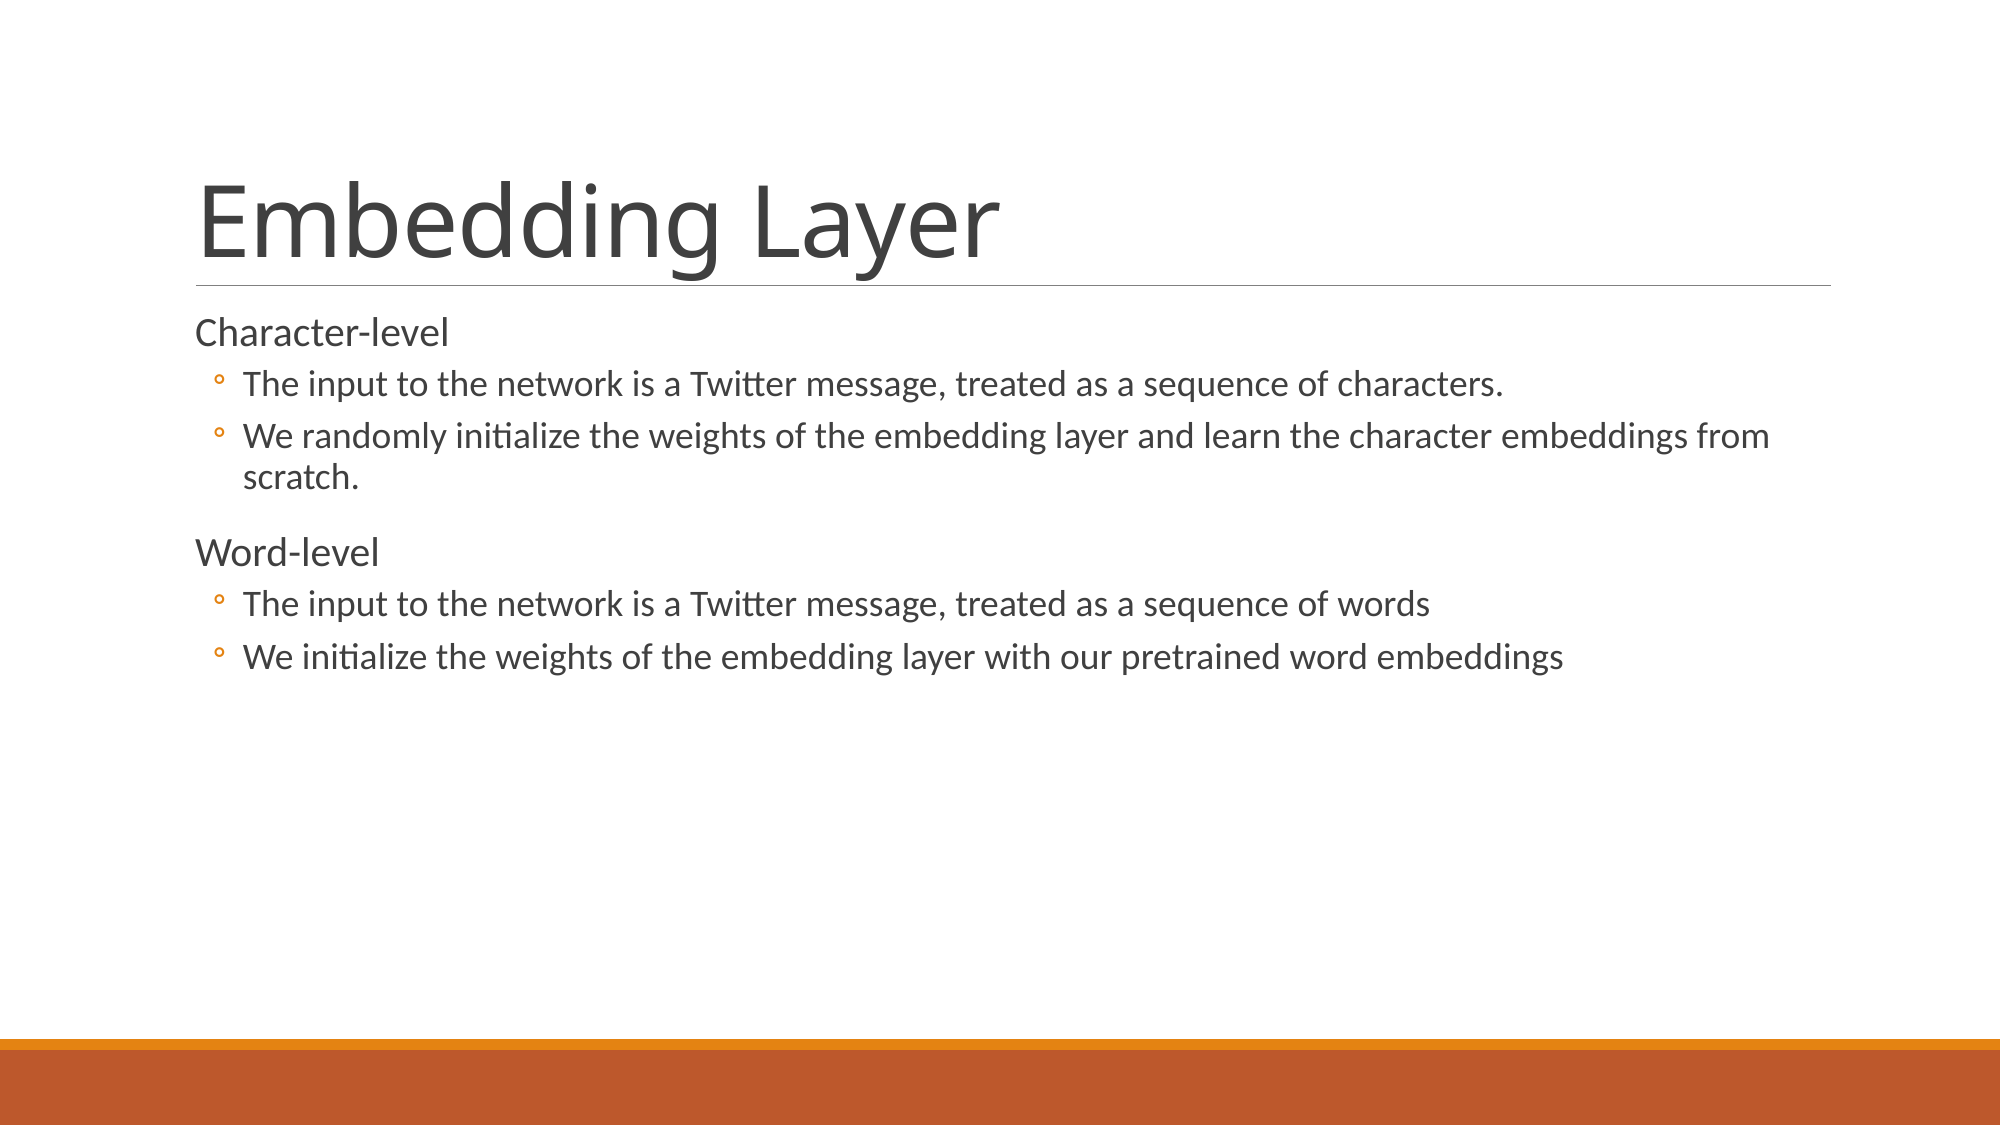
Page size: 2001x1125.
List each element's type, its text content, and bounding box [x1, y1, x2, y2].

title Embedding Layer [180, 47, 1830, 285]
list Character-level The input to the network is a Twitter message, treated as a sequence of characters. We randomly initialize the weights of the embedding layer and learn the character embeddings from scratch. Word-level The input to the network is a Twitter message, treated as a sequence of words We initialize the weights of the embedding layer with our pretrained word embeddings [180, 302, 1830, 963]
